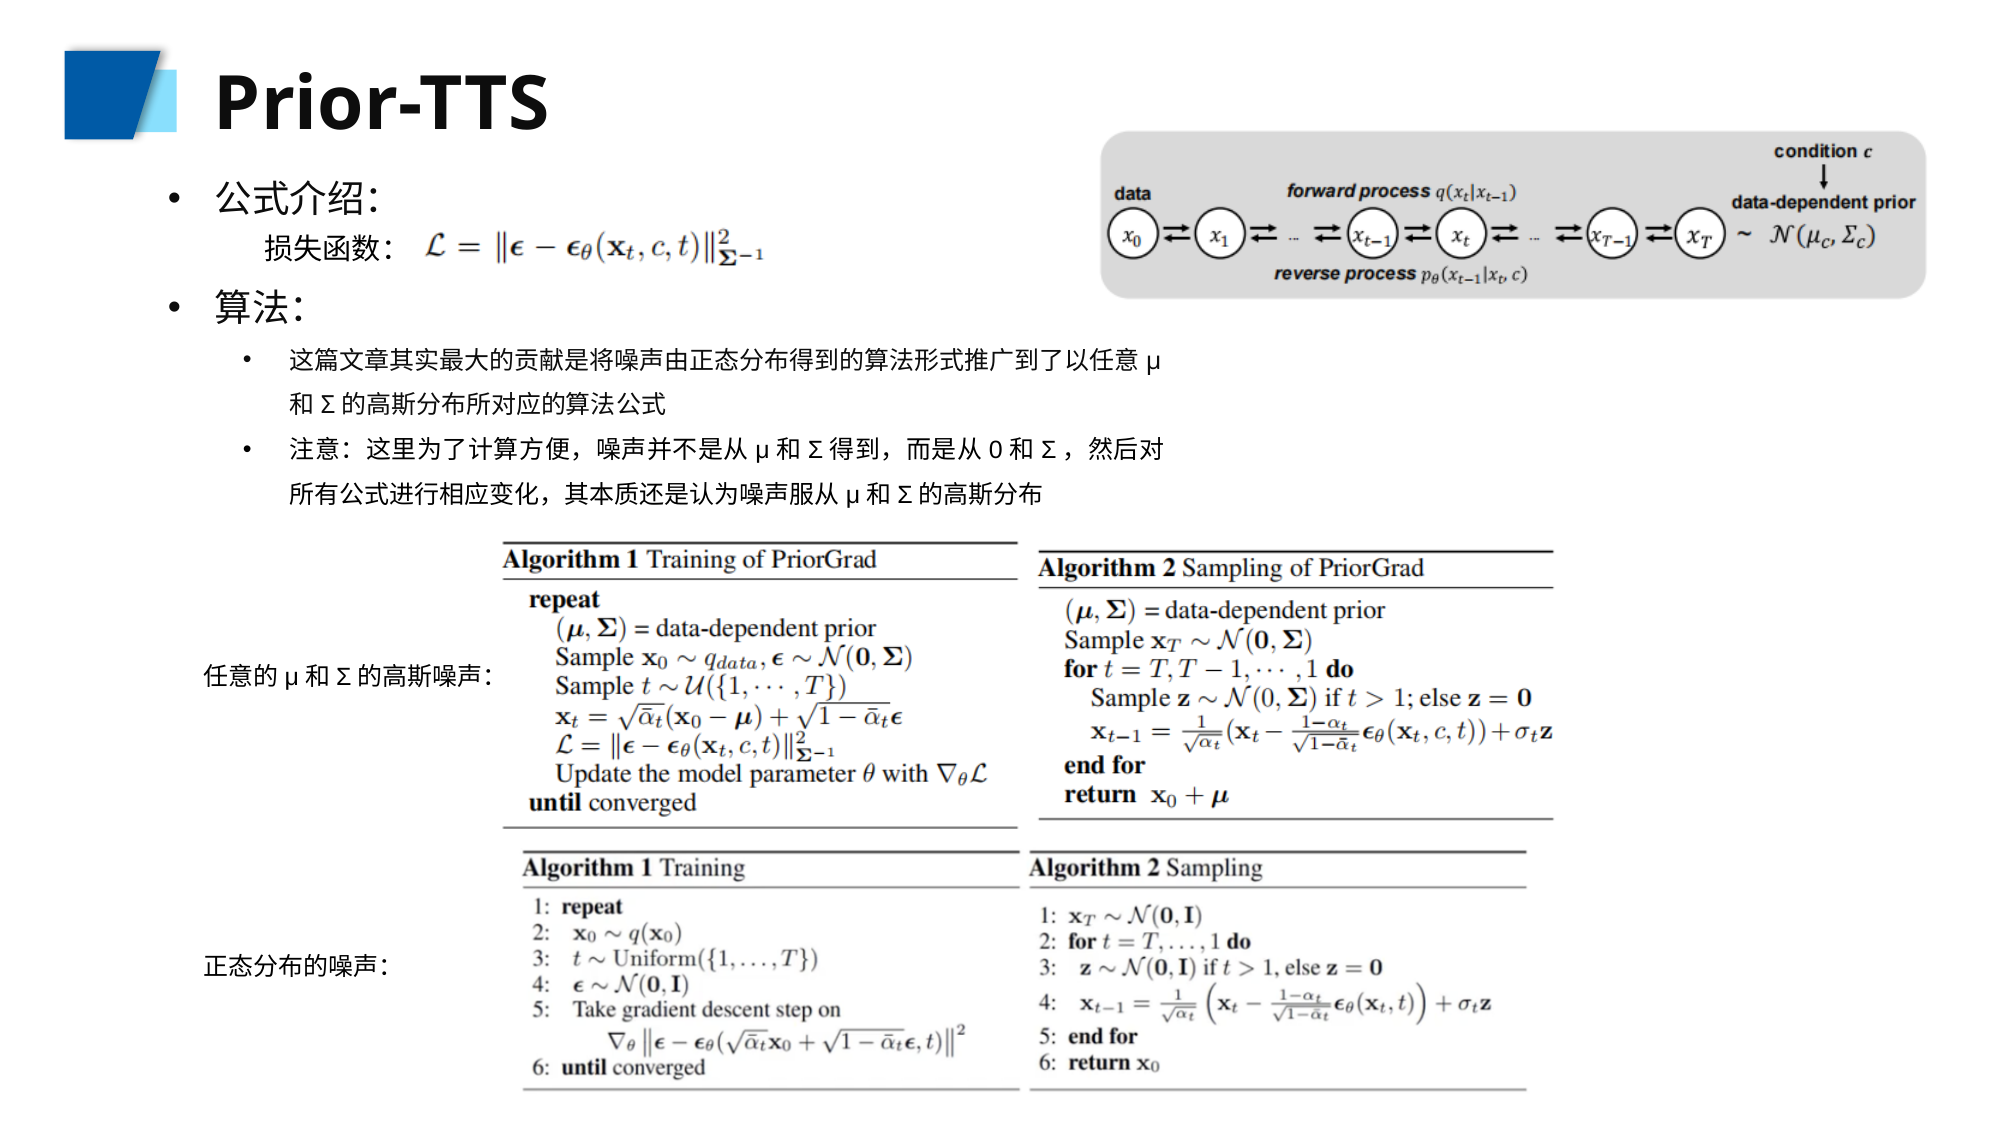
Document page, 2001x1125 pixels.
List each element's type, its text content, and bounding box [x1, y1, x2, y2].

text_box 正态分布的噪声： [188, 942, 440, 988]
picture [419, 205, 770, 267]
text_box 损失函数： [249, 223, 406, 254]
picture [476, 510, 1589, 1114]
text_box 算法： 这篇文章其实最大的贡献是将噪声由正态分布得到的算法形式推广到了以任意μ和Σ的高斯分布所对应的算法公式 注意：这里为了计算方便，噪声并不是从μ和Σ得到，而是从0和Σ，然后对所有公式进行相应变化，其本质还是认为噪声服从μ和Σ的高斯分布 [153, 254, 1180, 344]
text_box 公式介绍： [153, 145, 1076, 235]
text_box Prior-TTS [199, 47, 565, 152]
picture [1076, 85, 1954, 308]
text_box 任意的μ和Σ的高斯噪声： [188, 653, 476, 698]
